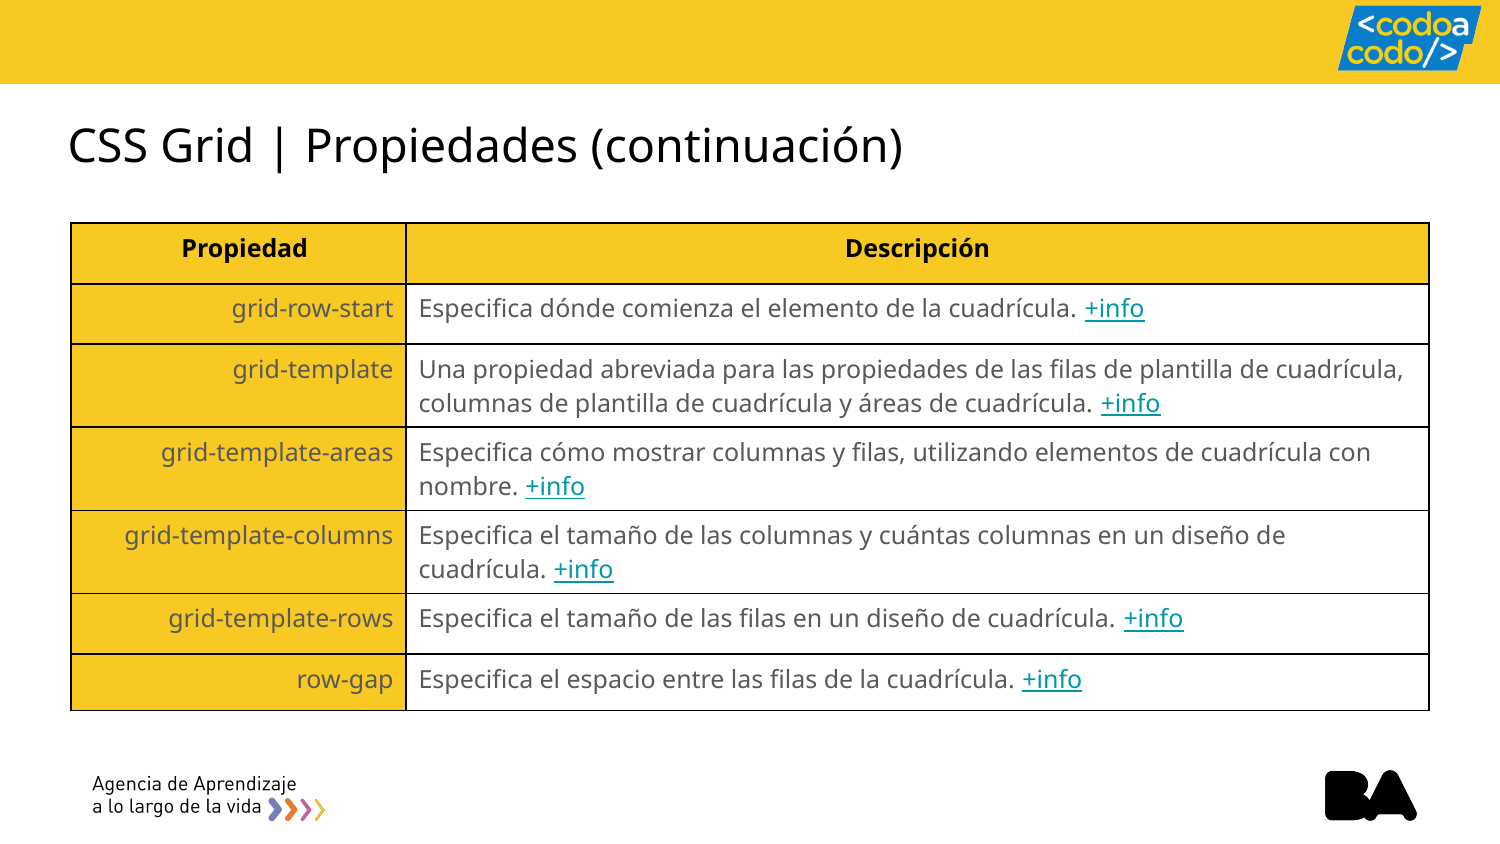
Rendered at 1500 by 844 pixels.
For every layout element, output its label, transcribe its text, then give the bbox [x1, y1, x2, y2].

title CSS Grid | Propiedades (continuación) [52, 97, 1448, 192]
table_cell Especifica cómo mostrar columnas y filas, utilizando elementos de cuadrícula con nombre. +info [407, 428, 1428, 510]
table_header Descripción [407, 224, 1428, 283]
table_header Propiedad [72, 224, 405, 283]
table_cell Especifica el tamaño de las columnas y cuántas columnas en un diseño de cuadrícula. +info [407, 511, 1428, 593]
picture [70, 756, 344, 835]
table_cell Una propiedad abreviada para las propiedades de las filas de plantilla de cuadrícula, columnas de plantilla de cuadrícula y áreas de cuadrícula. +info [407, 345, 1428, 426]
table_cell grid-template-areas [72, 428, 405, 510]
table_cell grid-row-start [72, 285, 405, 343]
table_cell Especifica dónde comienza el elemento de la cuadrícula. +info [407, 285, 1428, 343]
table_cell Especifica el tamaño de las filas en un diseño de cuadrícula. +info [407, 594, 1428, 653]
table_cell grid-template-columns [72, 511, 405, 593]
table_cell row-gap [72, 655, 405, 710]
table_cell grid-template [72, 345, 405, 426]
picture [1325, 770, 1417, 821]
table_cell Especifica el espacio entre las filas de la cuadrícula. +info [407, 655, 1428, 710]
picture [1337, 5, 1482, 71]
table_cell grid-template-rows [72, 594, 405, 653]
